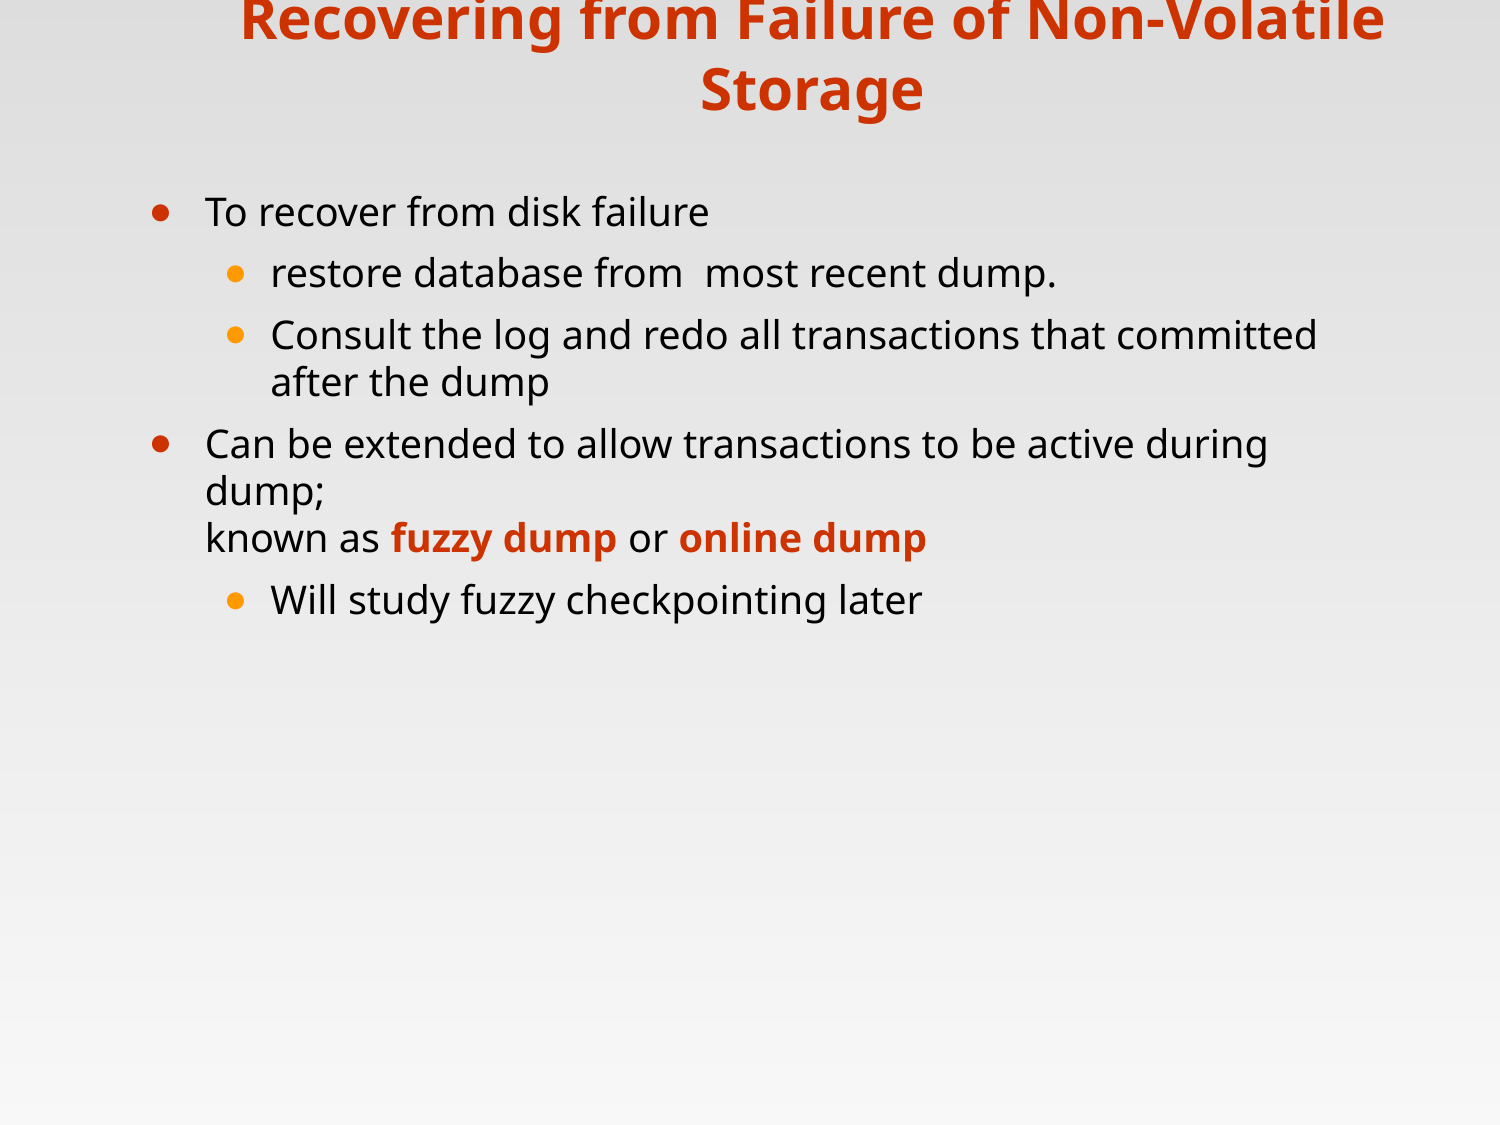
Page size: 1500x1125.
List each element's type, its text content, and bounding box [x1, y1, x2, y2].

list To recover from disk failure restore database from most recent dump. Consult the log and redo all transactions that committed after the dump Can be extended to allow transactions to be active during dump; known as fuzzy dump or online dump Will study fuzzy checkpointing later [133, 179, 1391, 984]
title Recovering from Failure of Non-Volatile Storage [126, 19, 1500, 130]
